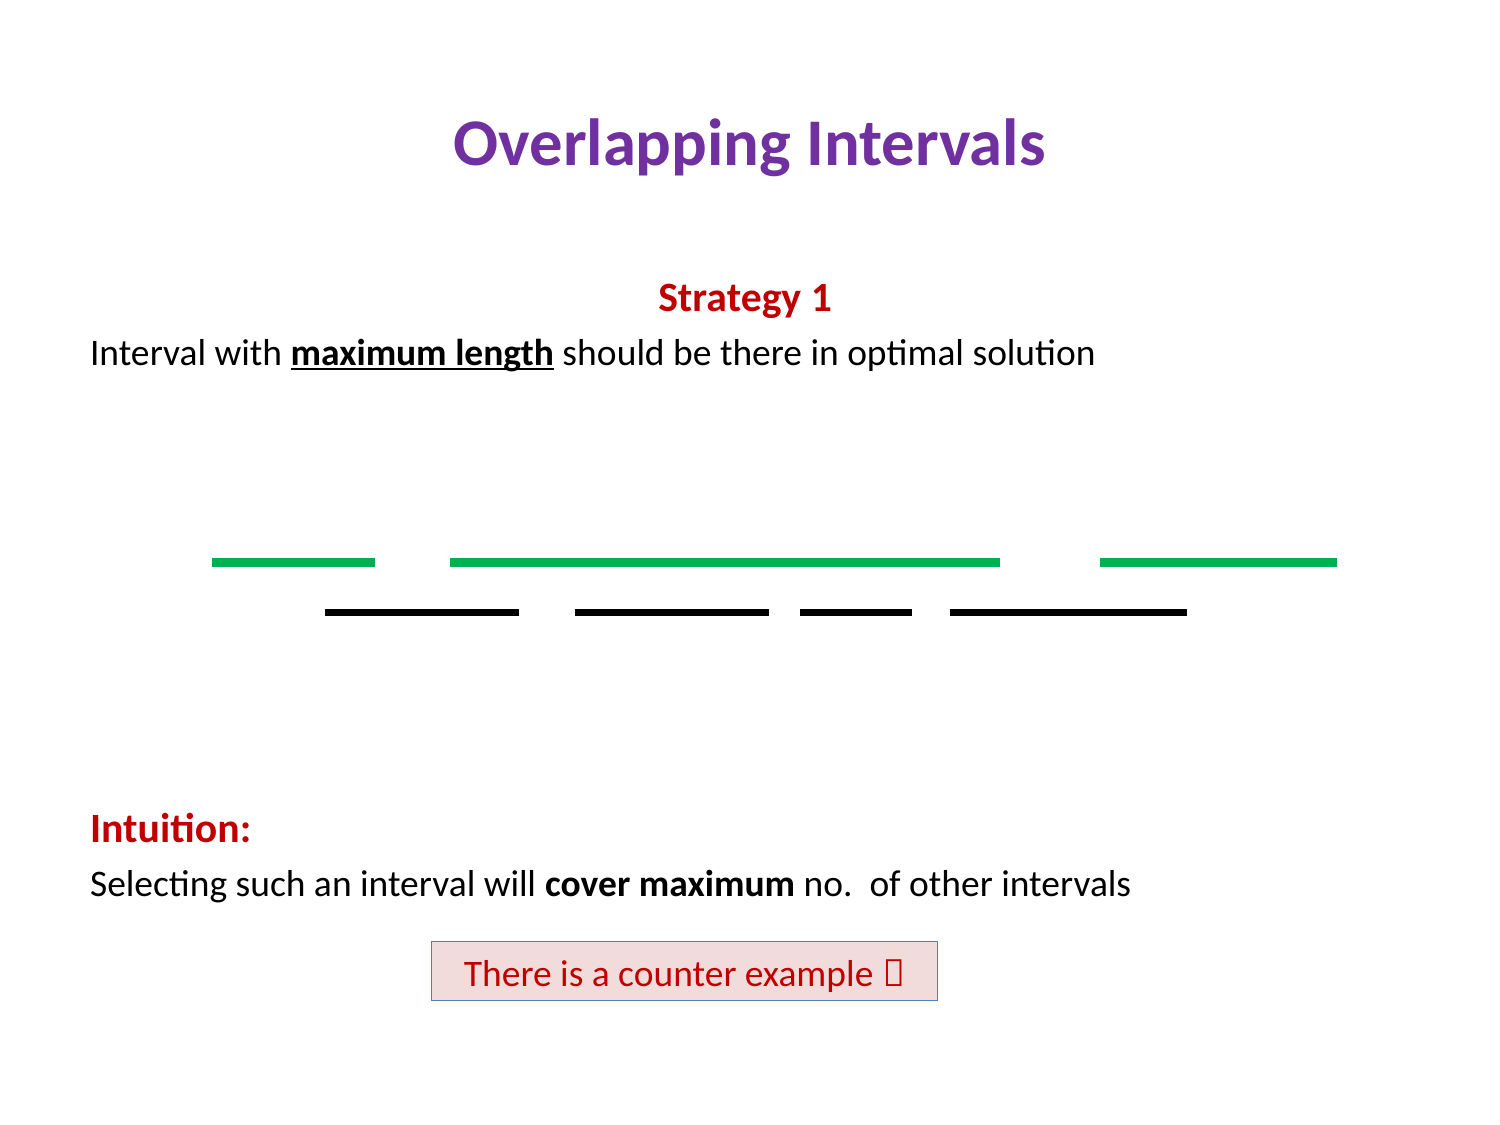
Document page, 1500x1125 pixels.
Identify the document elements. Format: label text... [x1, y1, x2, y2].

text_box There is a counter example  [431, 941, 938, 1001]
title Overlapping Intervals [75, 45, 1425, 233]
list Strategy 1 Interval with maximum length should be there in optimal solution Intuition: Selecting such an interval will cover maximum no. of other intervals [75, 262, 1425, 1005]
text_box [212, 563, 1338, 613]
